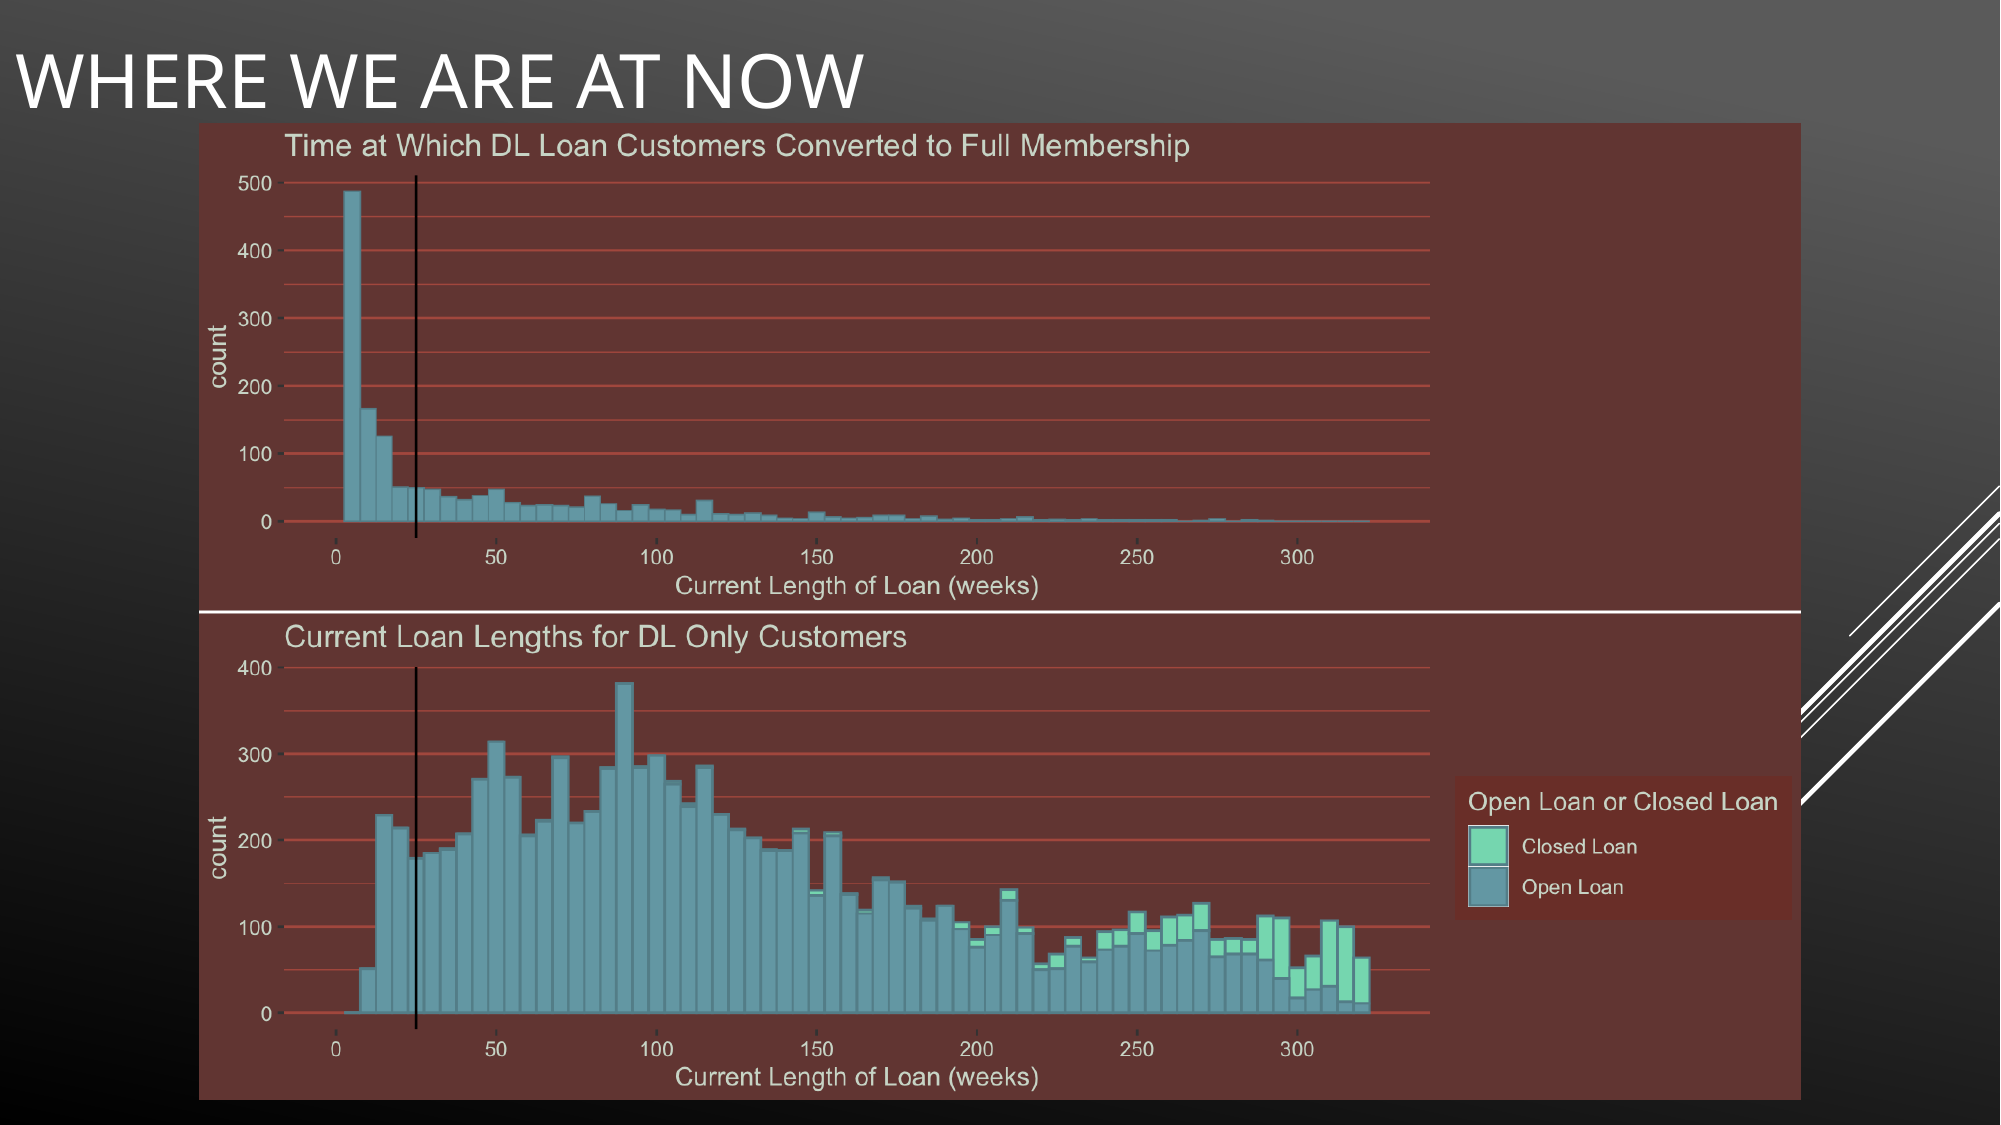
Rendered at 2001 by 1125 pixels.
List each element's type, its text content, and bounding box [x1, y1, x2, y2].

title Where we are at now [0, 0, 1400, 248]
picture [198, 123, 1801, 1100]
